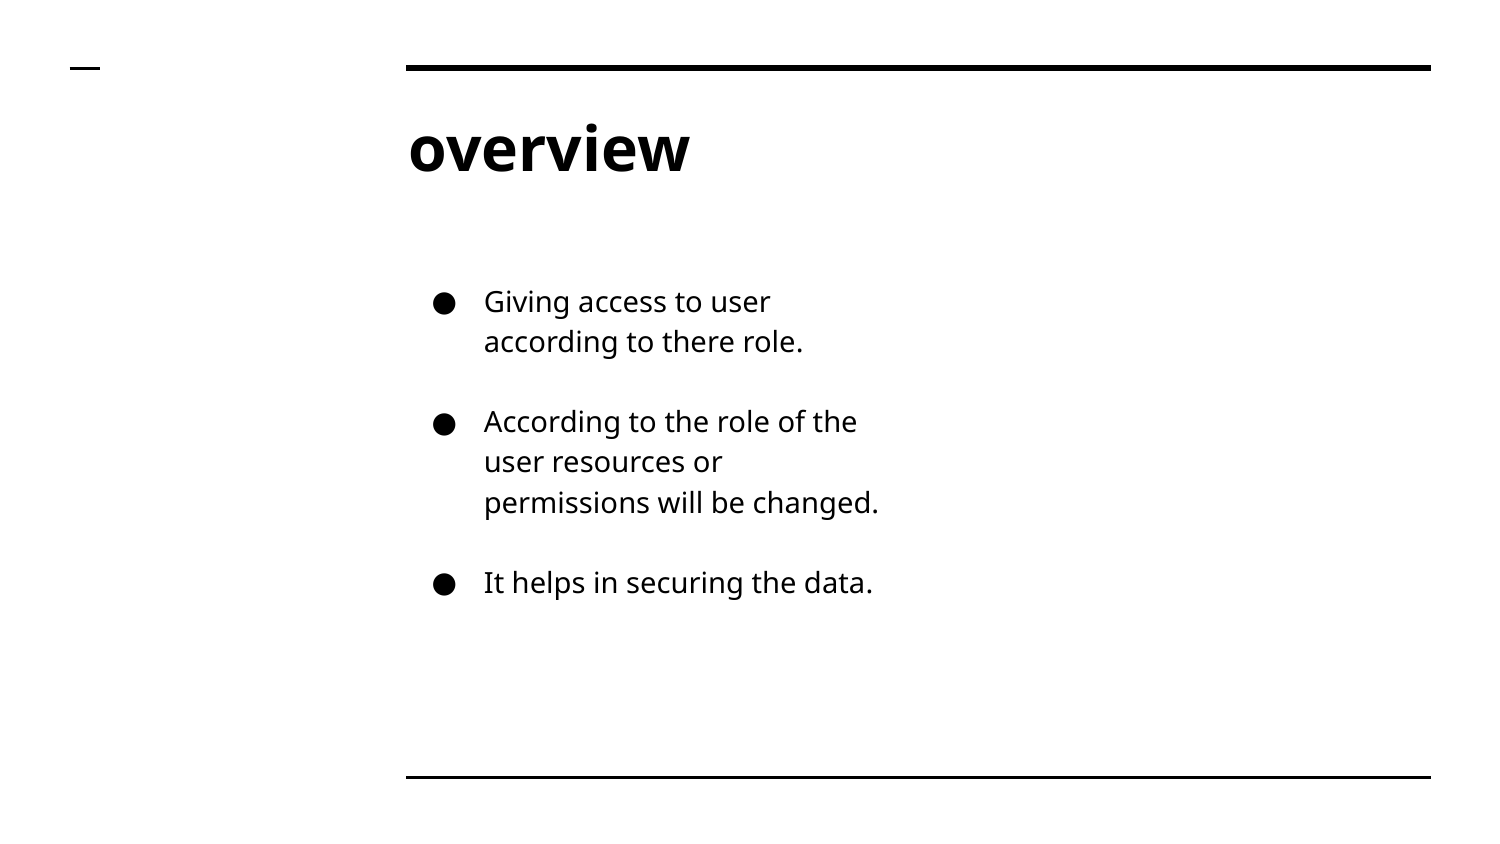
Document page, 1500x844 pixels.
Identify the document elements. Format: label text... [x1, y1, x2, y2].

list Giving access to user according to there role. According to the role of the user resources or permissions will be changed. It helps in securing the data. [393, 262, 898, 783]
title overview [393, 94, 1431, 199]
